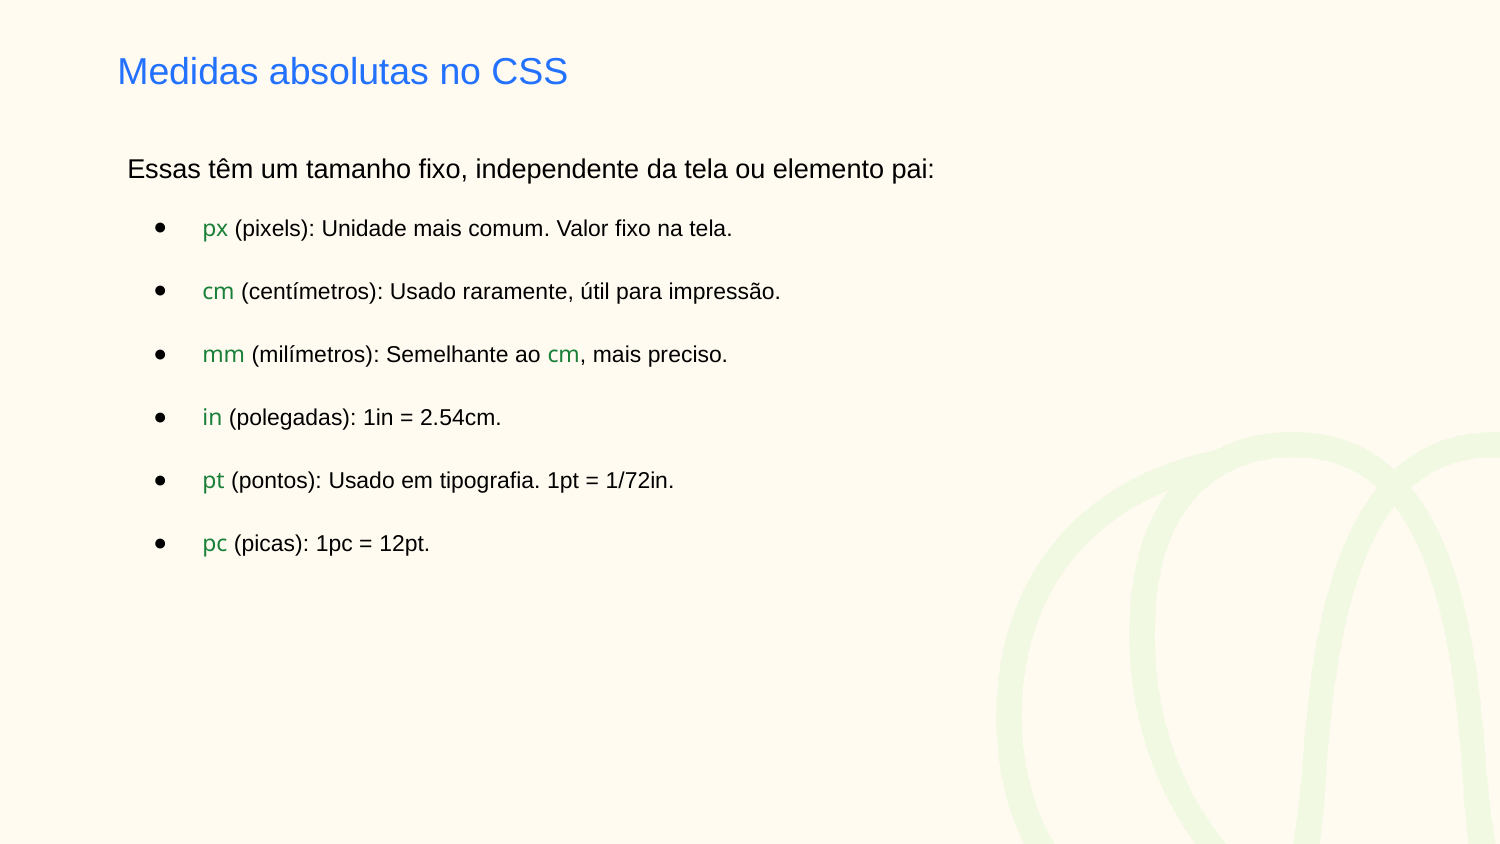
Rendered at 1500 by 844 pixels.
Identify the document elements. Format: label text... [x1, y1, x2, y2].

text_box Medidas absolutas no CSS [102, 31, 855, 107]
text_box Essas têm um tamanho fixo, independente da tela ou elemento pai: px (pixels): Unidade mais comum. Valor fixo na tela. cm (centímetros): Usado raramente, útil para impressão. mm (milímetros): Semelhante ao cm, mais preciso. in (polegadas): 1in = 2.54cm. pt (pontos): Usado em tipografia. 1pt = 1/72in. pc (picas): 1pc = 12pt. [112, 131, 1156, 572]
